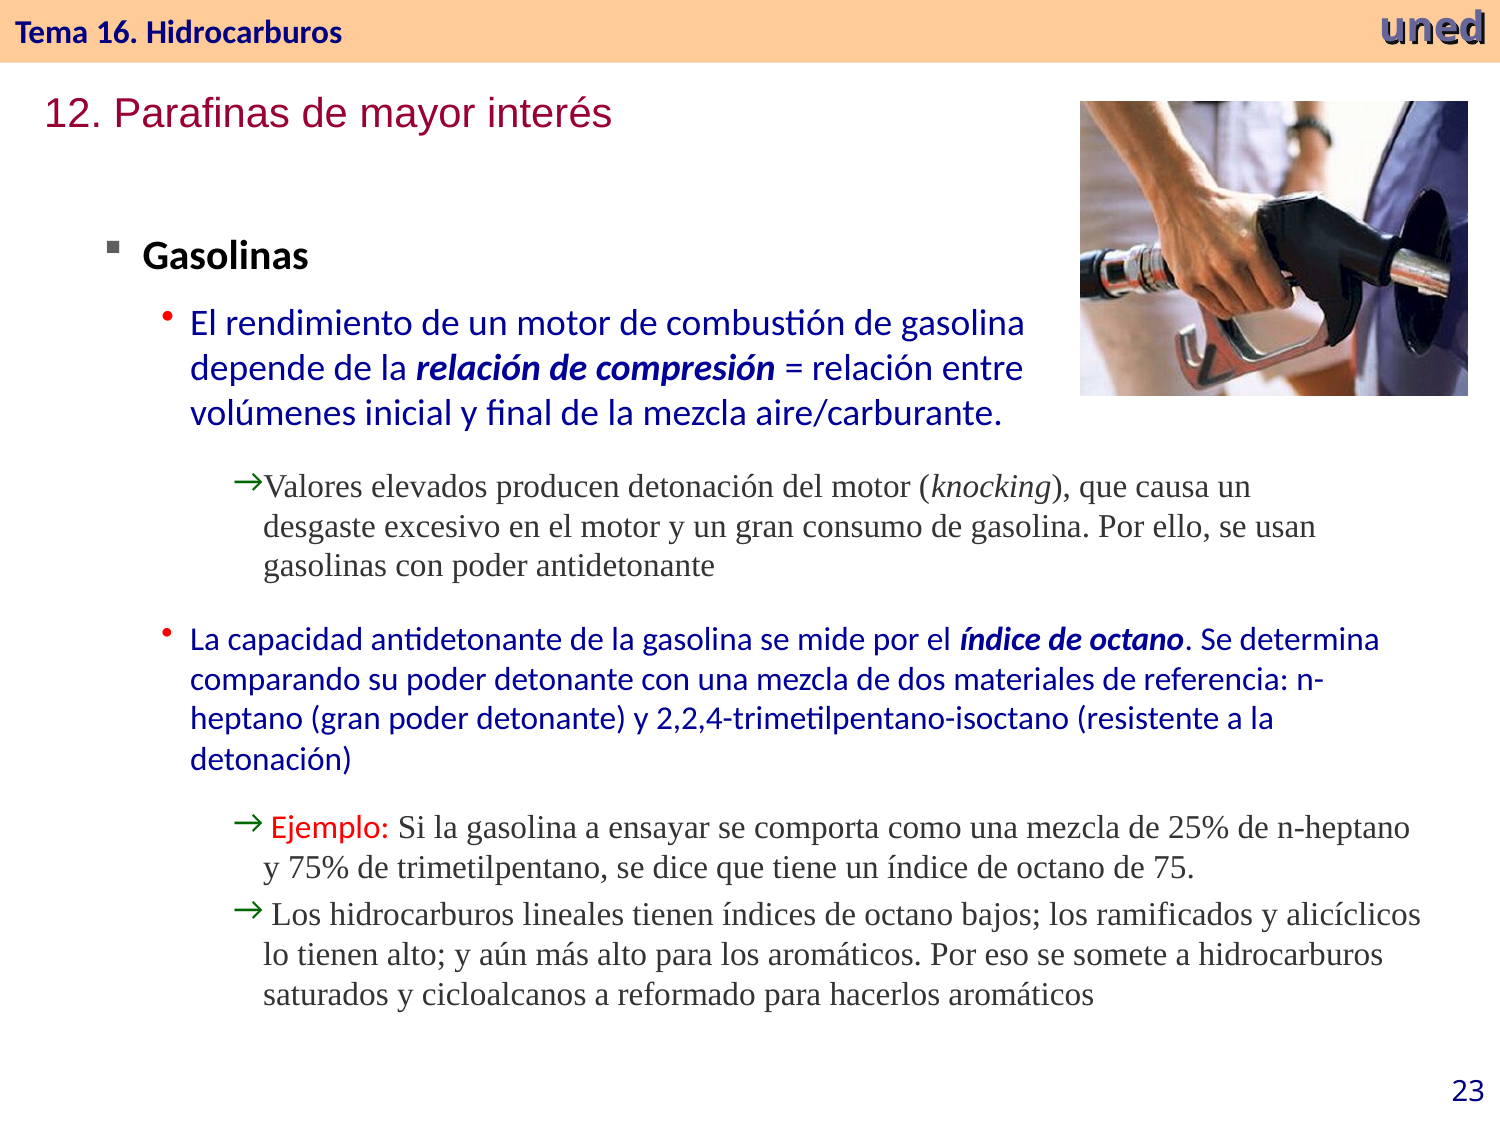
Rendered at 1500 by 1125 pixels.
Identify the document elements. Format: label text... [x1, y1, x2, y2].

text_box uned [1364, 0, 1500, 50]
text_box La capacidad antidetonante de la gasolina se mide por el índice de octano. Se determina comparando su poder detonante con una mezcla de dos materiales de referencia: n-heptano (gran poder detonante) y 2,2,4-trimetilpentano-isoctano (resistente a la detonación) [146, 609, 1424, 784]
text_box 23 [1399, 1059, 1500, 1125]
text_box [0, 0, 1500, 63]
text_box Ejemplo: Si la gasolina a ensayar se comporta como una mezcla de 25% de n-heptano y 75% de trimetilpentano, se dice que tiene un índice de octano de 75. Los hidrocarburos lineales tienen índices de octano bajos; los ramificados y alicíclicos lo tienen alto; y aún más alto para los aromáticos. Por eso se somete a hidrocarburos saturados y cicloalcanos a reformado para hacerlos aromáticos [218, 797, 1447, 1020]
text_box Gasolinas [88, 220, 810, 286]
picture [1080, 101, 1468, 397]
text_box El rendimiento de un motor de combustión de gasolina depende de la relación de compresión = relación entre volúmenes inicial y final de la mezcla aire/carburante. [146, 290, 1081, 441]
text_box Tema 16. Hidrocarburos [0, 0, 1088, 61]
text_box 12. Parafinas de mayor interés [29, 78, 1168, 143]
text_box Valores elevados producen detonación del motor (knocking), que causa un desgaste excesivo en el motor y un gran consumo de gasolina. Por ello, se usan gasolinas con poder antidetonante [218, 456, 1365, 592]
